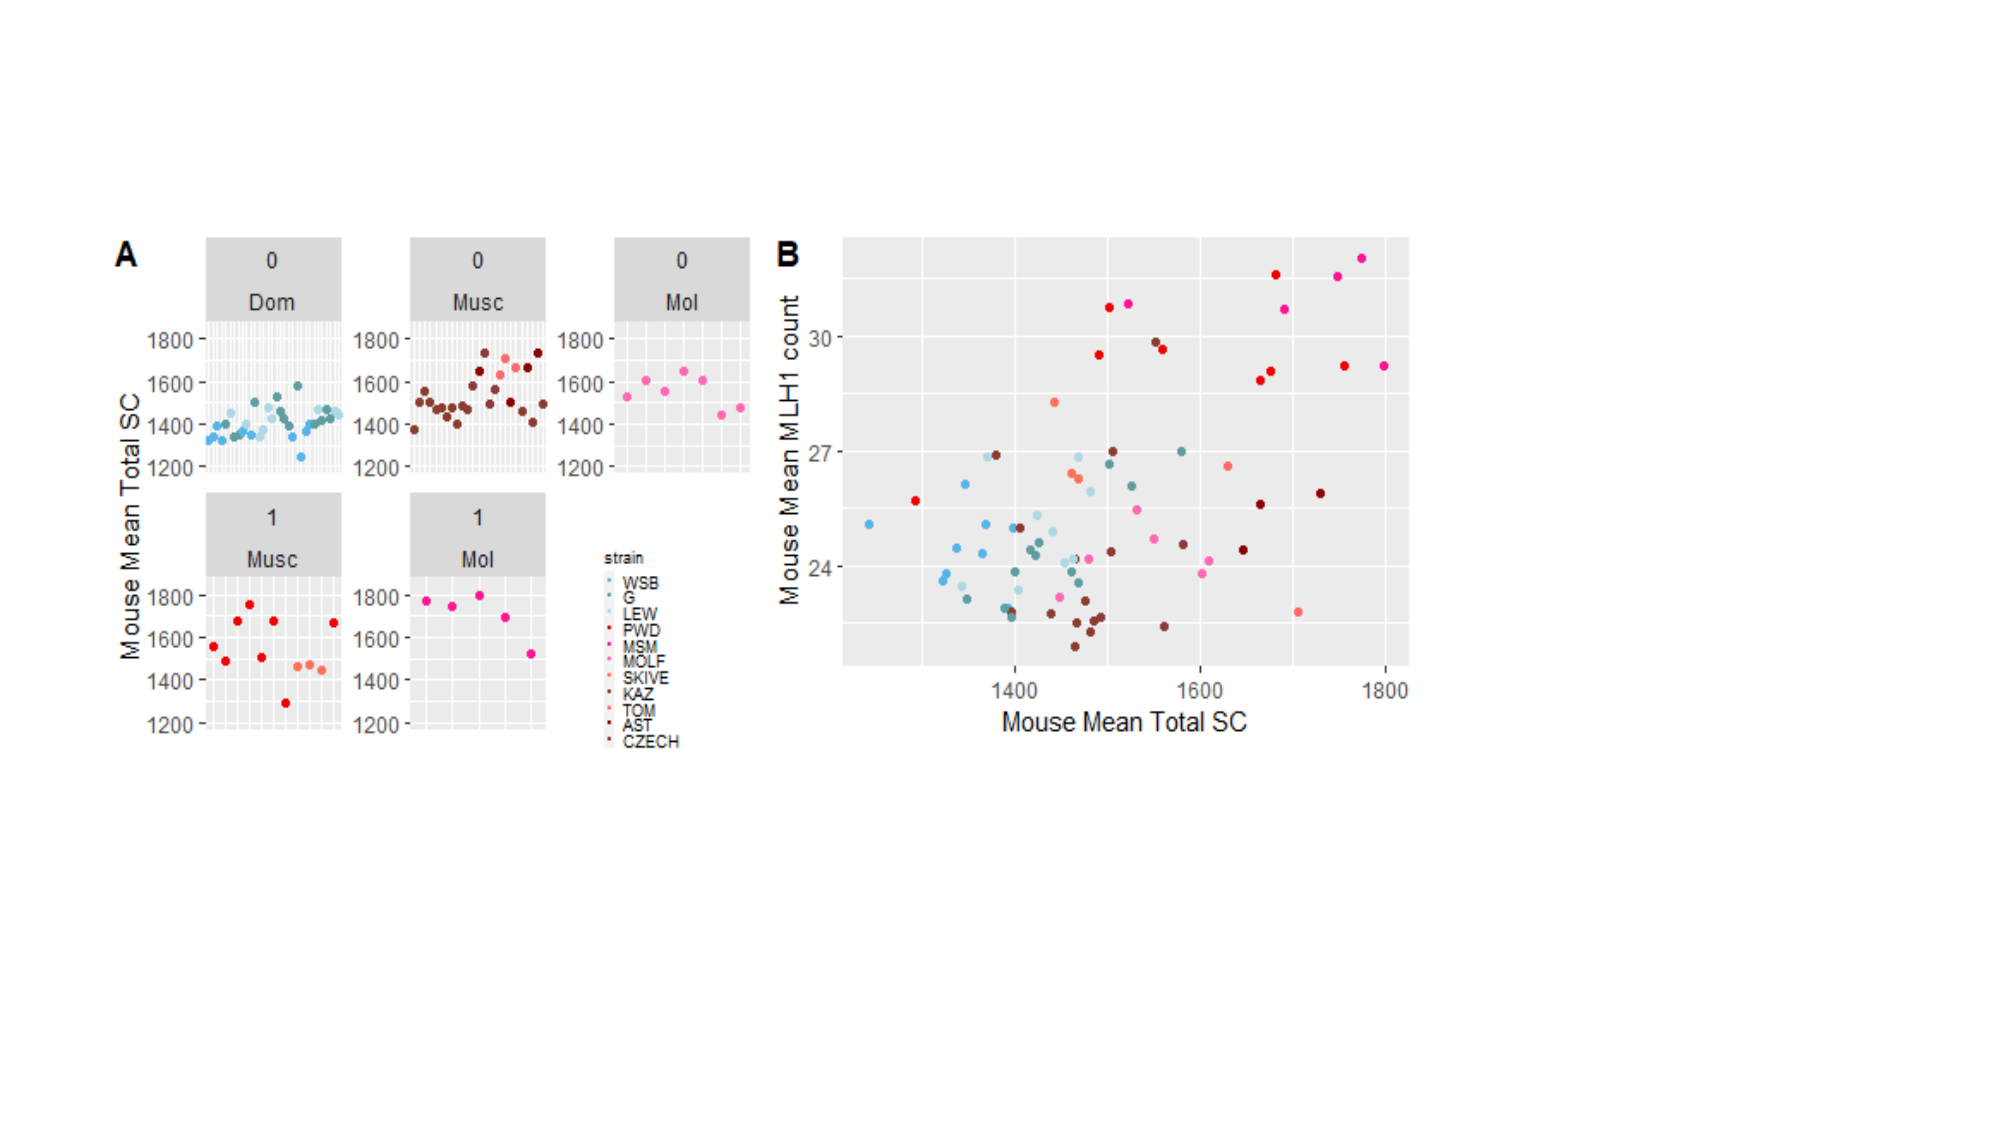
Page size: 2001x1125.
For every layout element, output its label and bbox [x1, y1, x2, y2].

picture [105, 225, 1424, 750]
